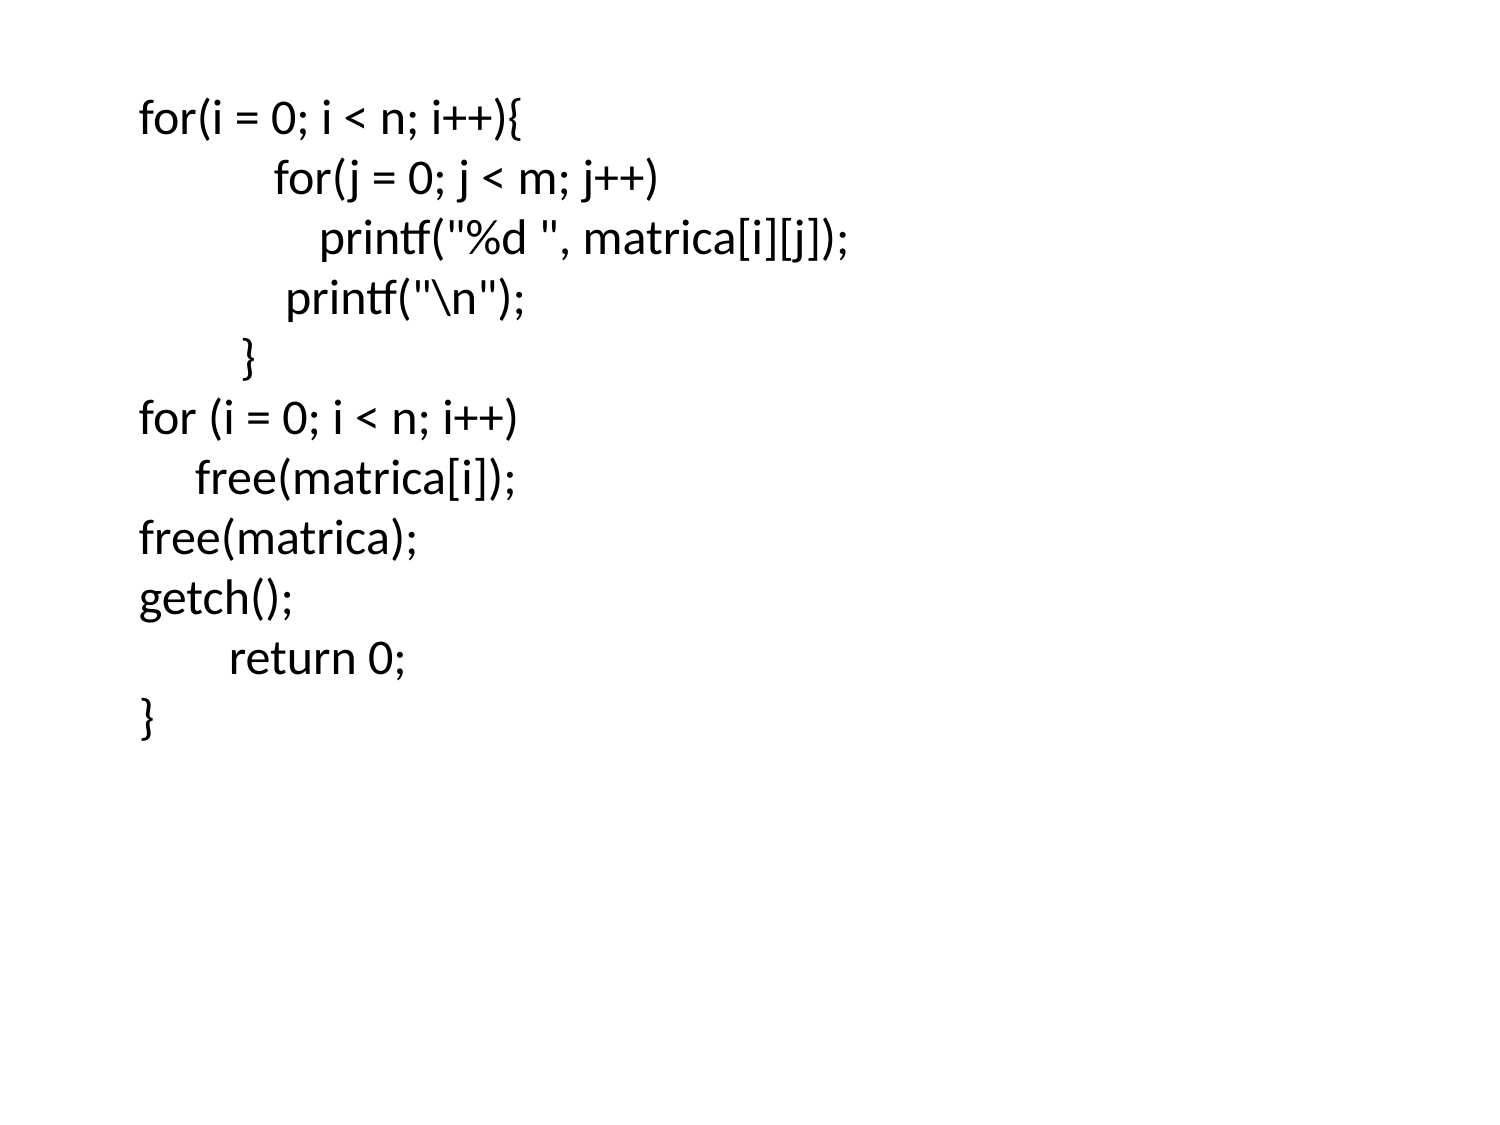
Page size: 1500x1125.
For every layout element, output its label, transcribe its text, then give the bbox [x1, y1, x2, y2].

text_box for(i = 0; i < n; i++){ for(j = 0; j < m; j++) printf("%d ", matrica[i][j]); printf("\n"); } for (i = 0; i < n; i++) free(matrica[i]); free(matrica); getch(); return 0; } [123, 76, 1010, 812]
